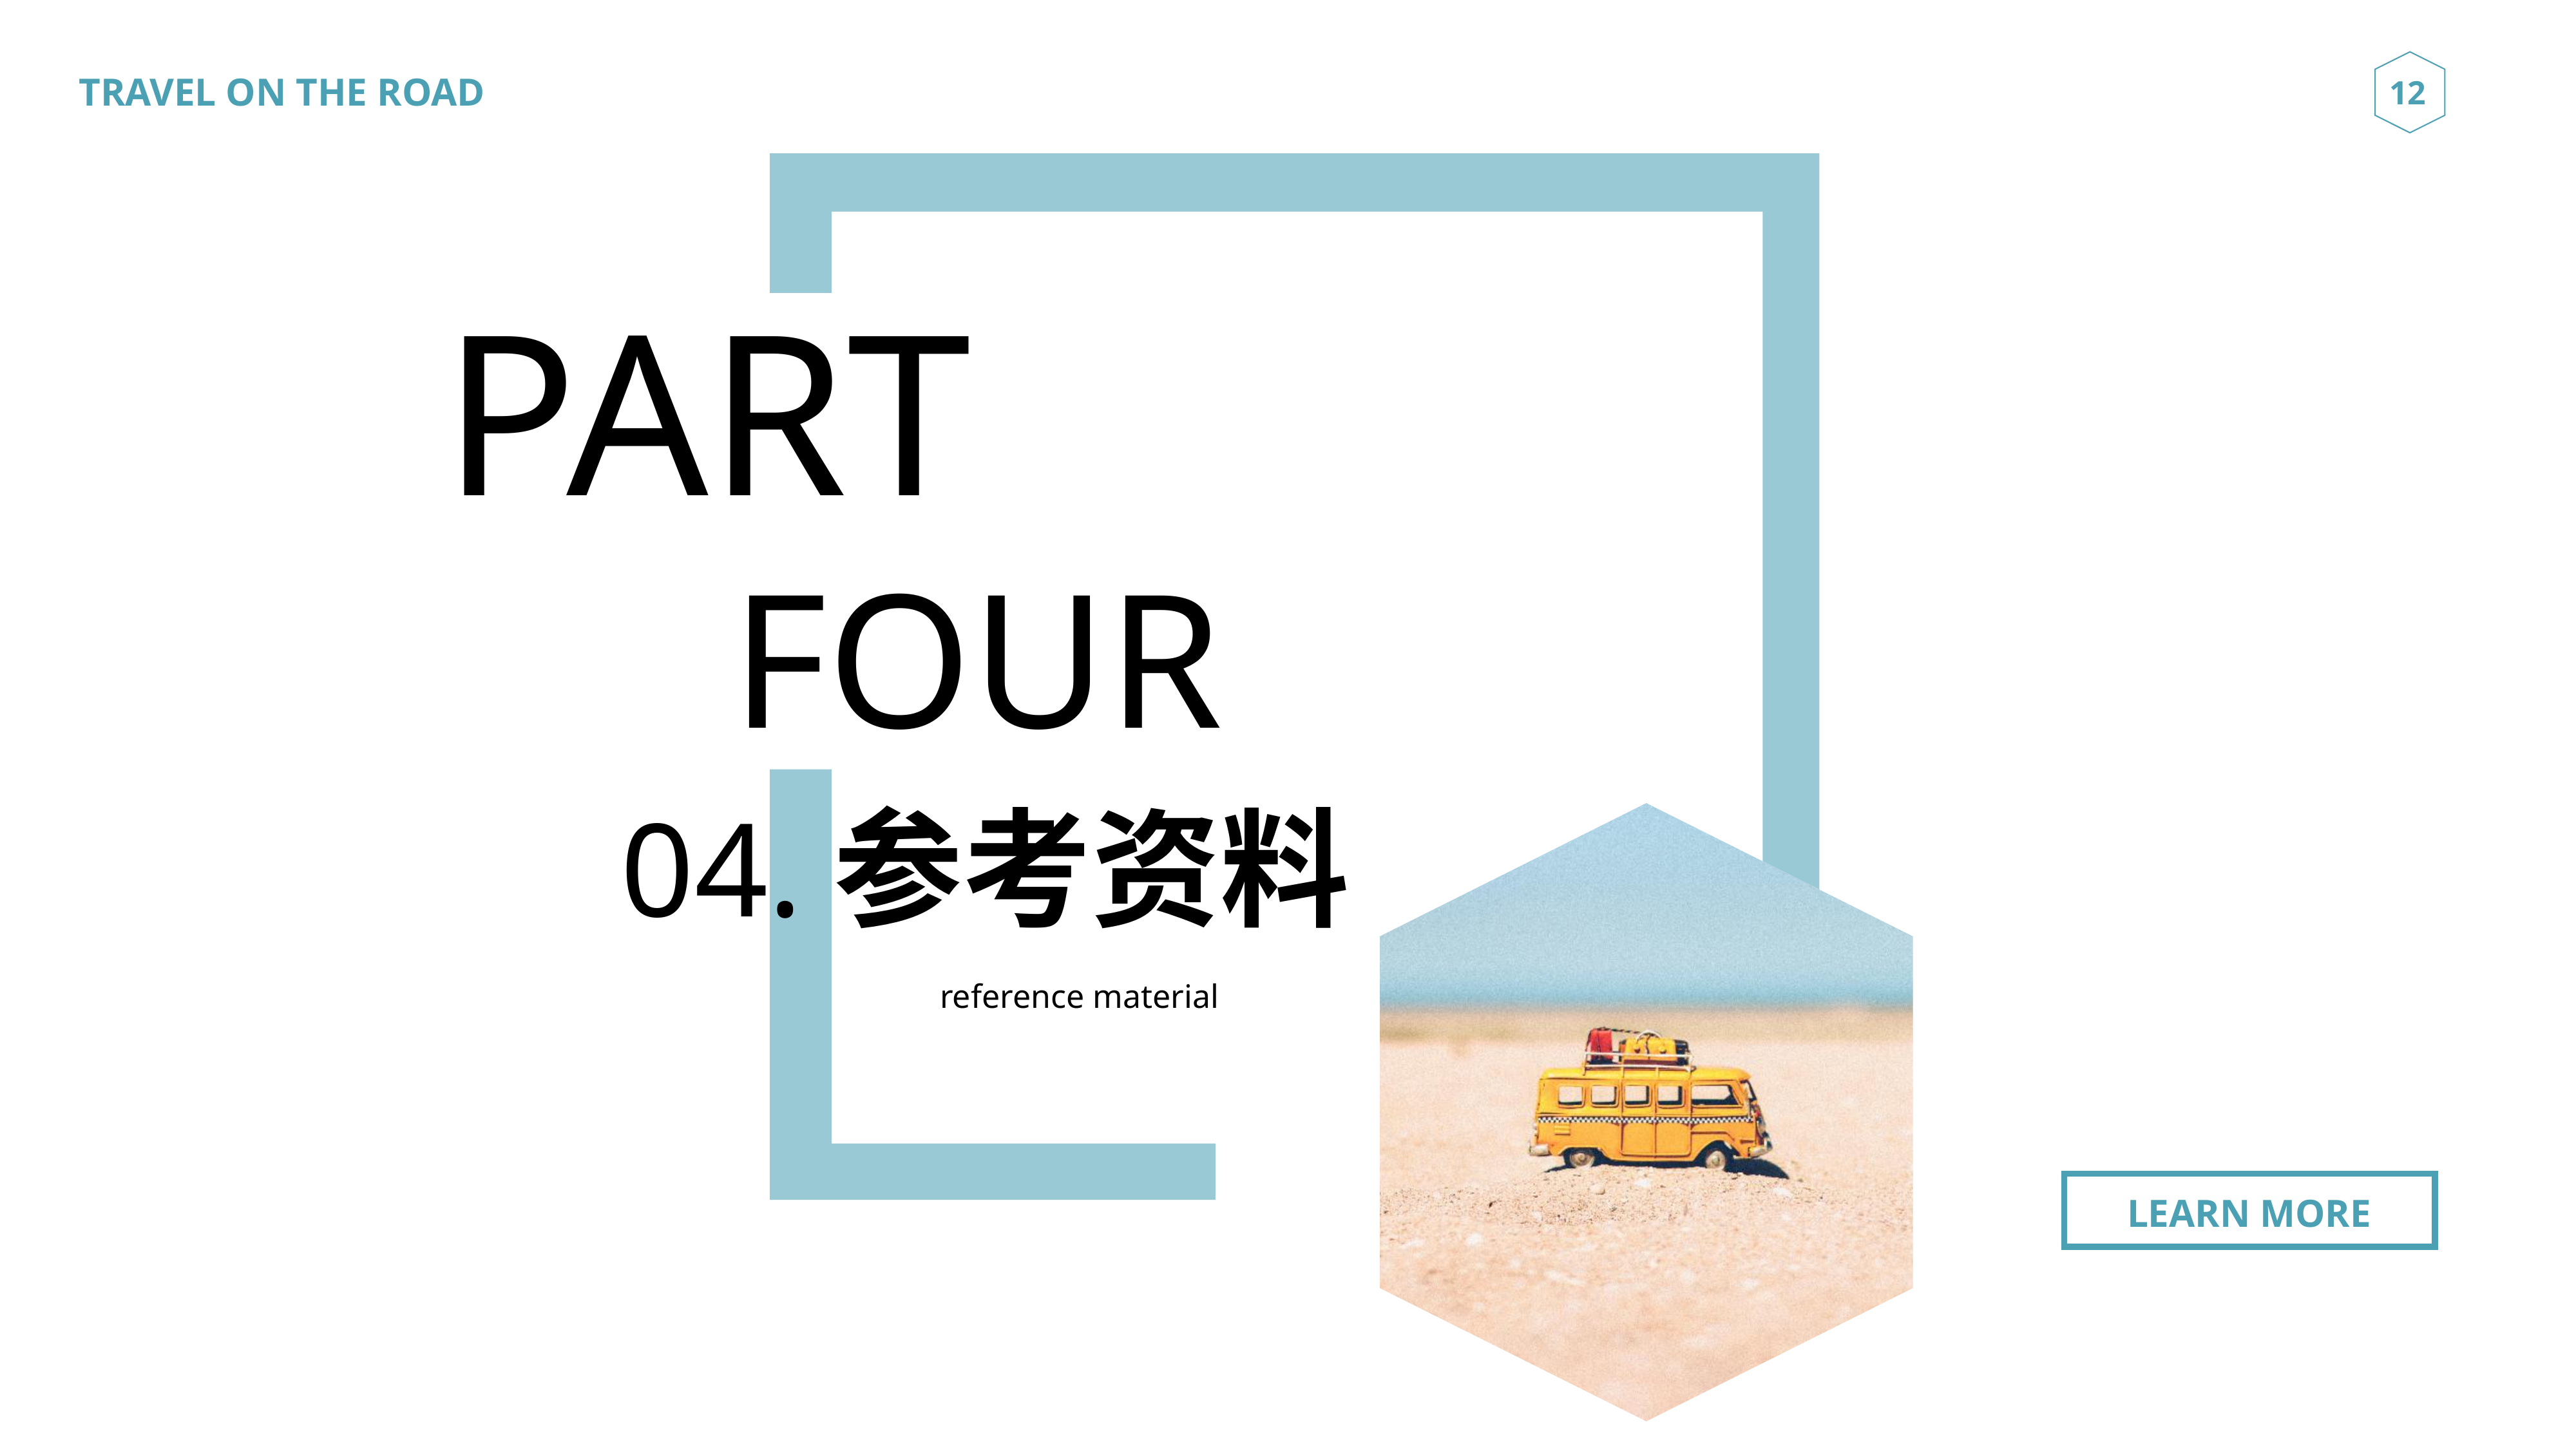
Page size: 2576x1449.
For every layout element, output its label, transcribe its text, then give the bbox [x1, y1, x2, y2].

text_box PART [433, 293, 770, 545]
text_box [770, 153, 1820, 1200]
text_box FOUR [721, 518, 770, 770]
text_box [2064, 1173, 2435, 1247]
text_box TRAVEL ON THE ROAD [69, 63, 495, 118]
text_box 04.参考资料 [611, 783, 770, 1102]
picture [1380, 803, 1913, 1421]
